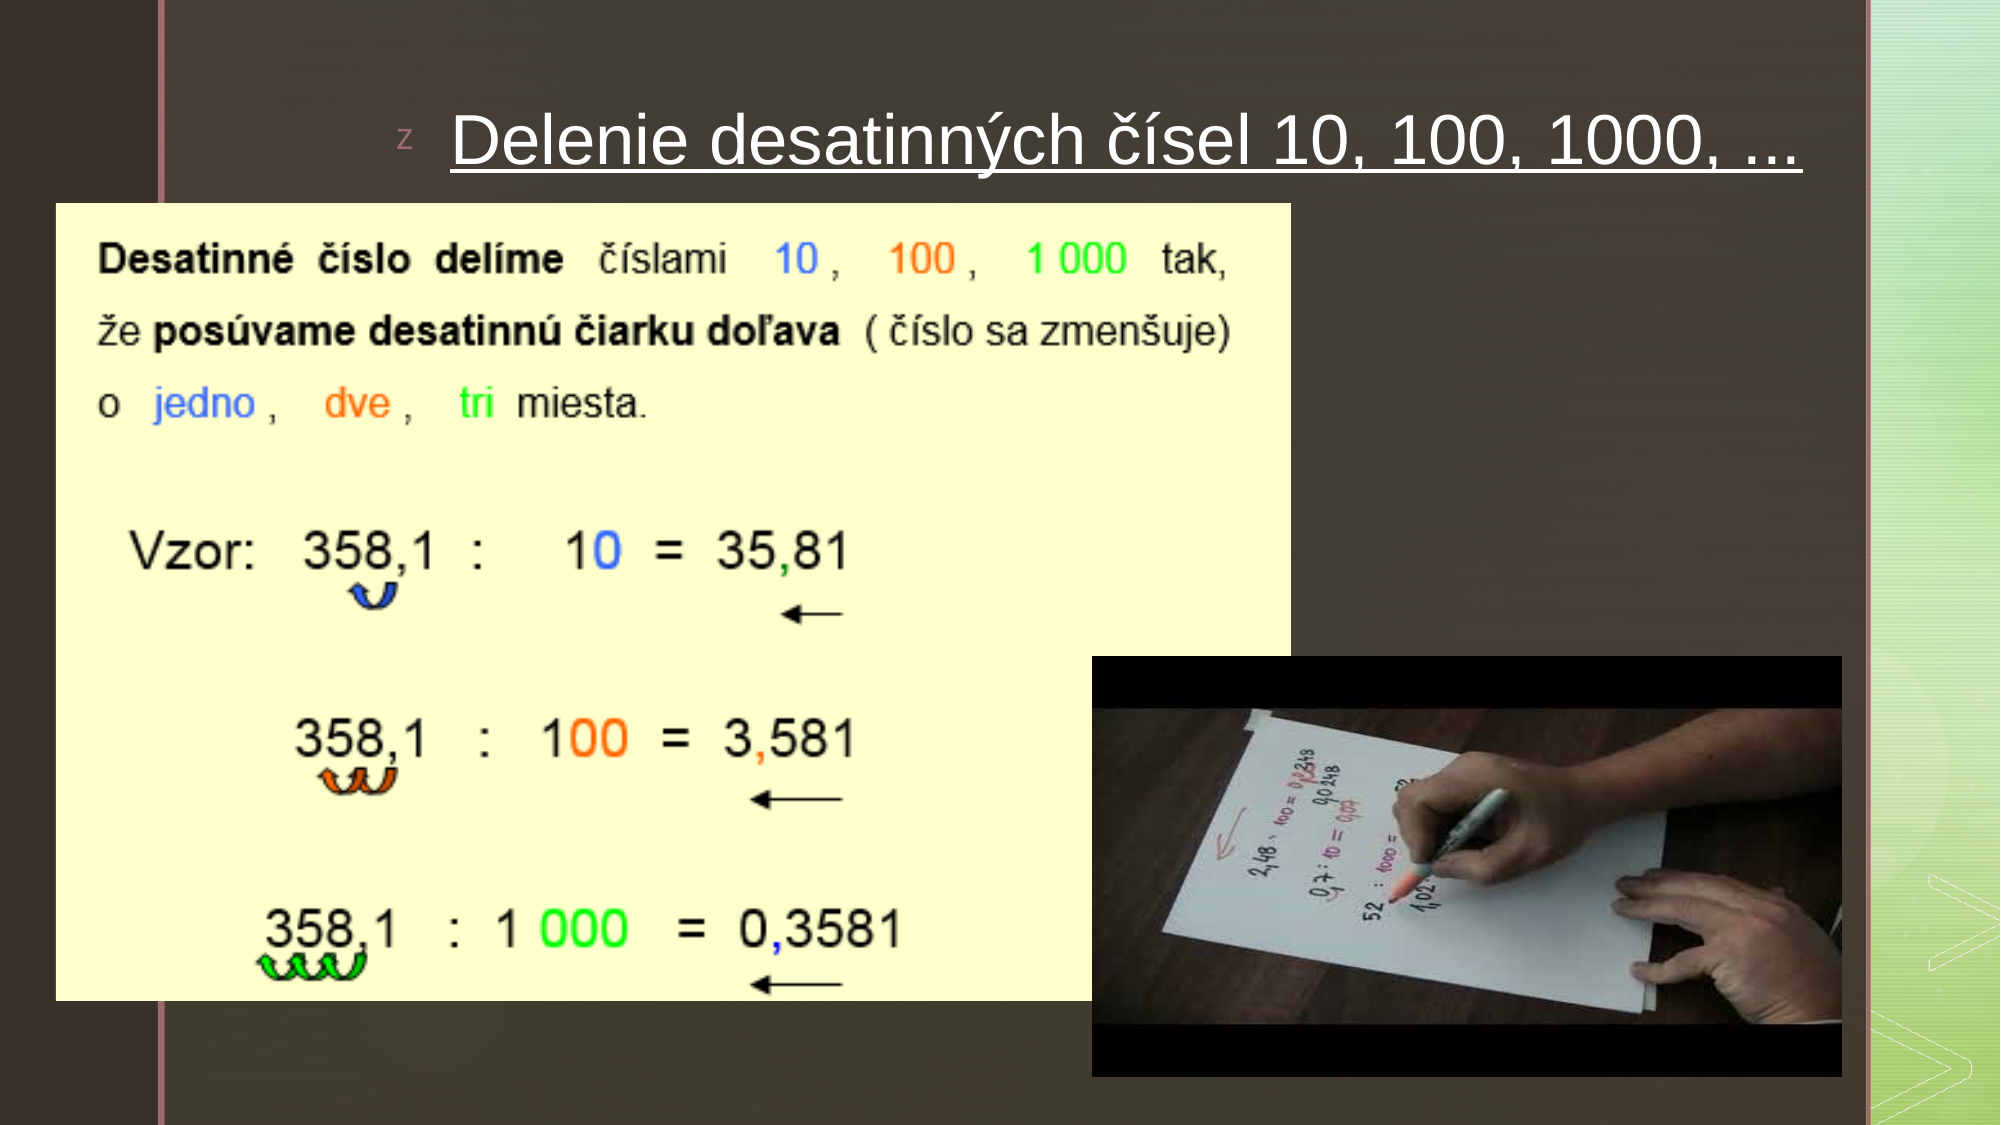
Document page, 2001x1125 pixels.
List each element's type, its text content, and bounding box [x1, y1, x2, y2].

picture [55, 203, 1292, 1001]
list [1091, 655, 1843, 1078]
title Delenie desatinných čísel 10, 100, 1000, ... [421, 96, 1819, 273]
picture [1871, 0, 2001, 1125]
